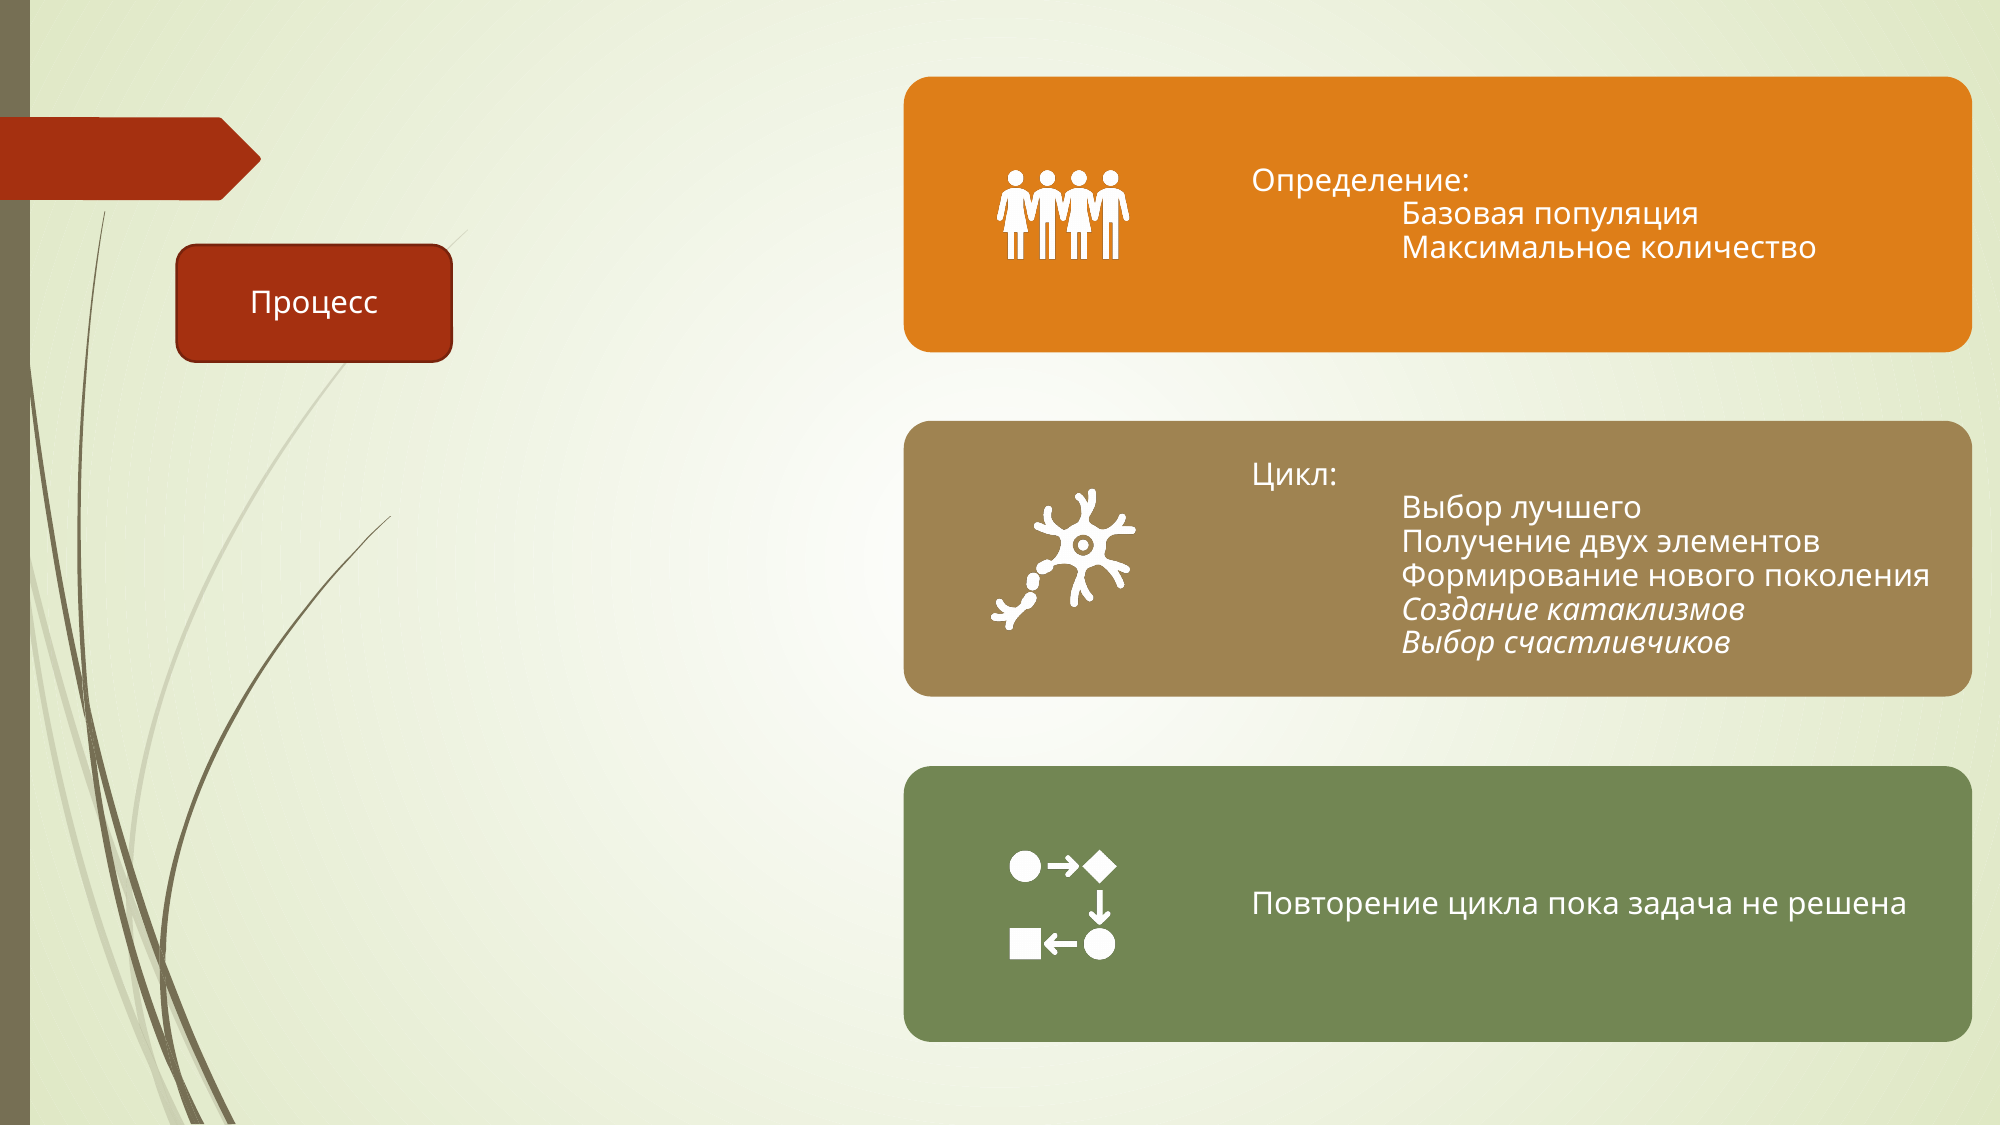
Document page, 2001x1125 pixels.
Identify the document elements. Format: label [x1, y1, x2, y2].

text_box [176, 244, 452, 362]
text_box [903, 76, 1973, 1043]
